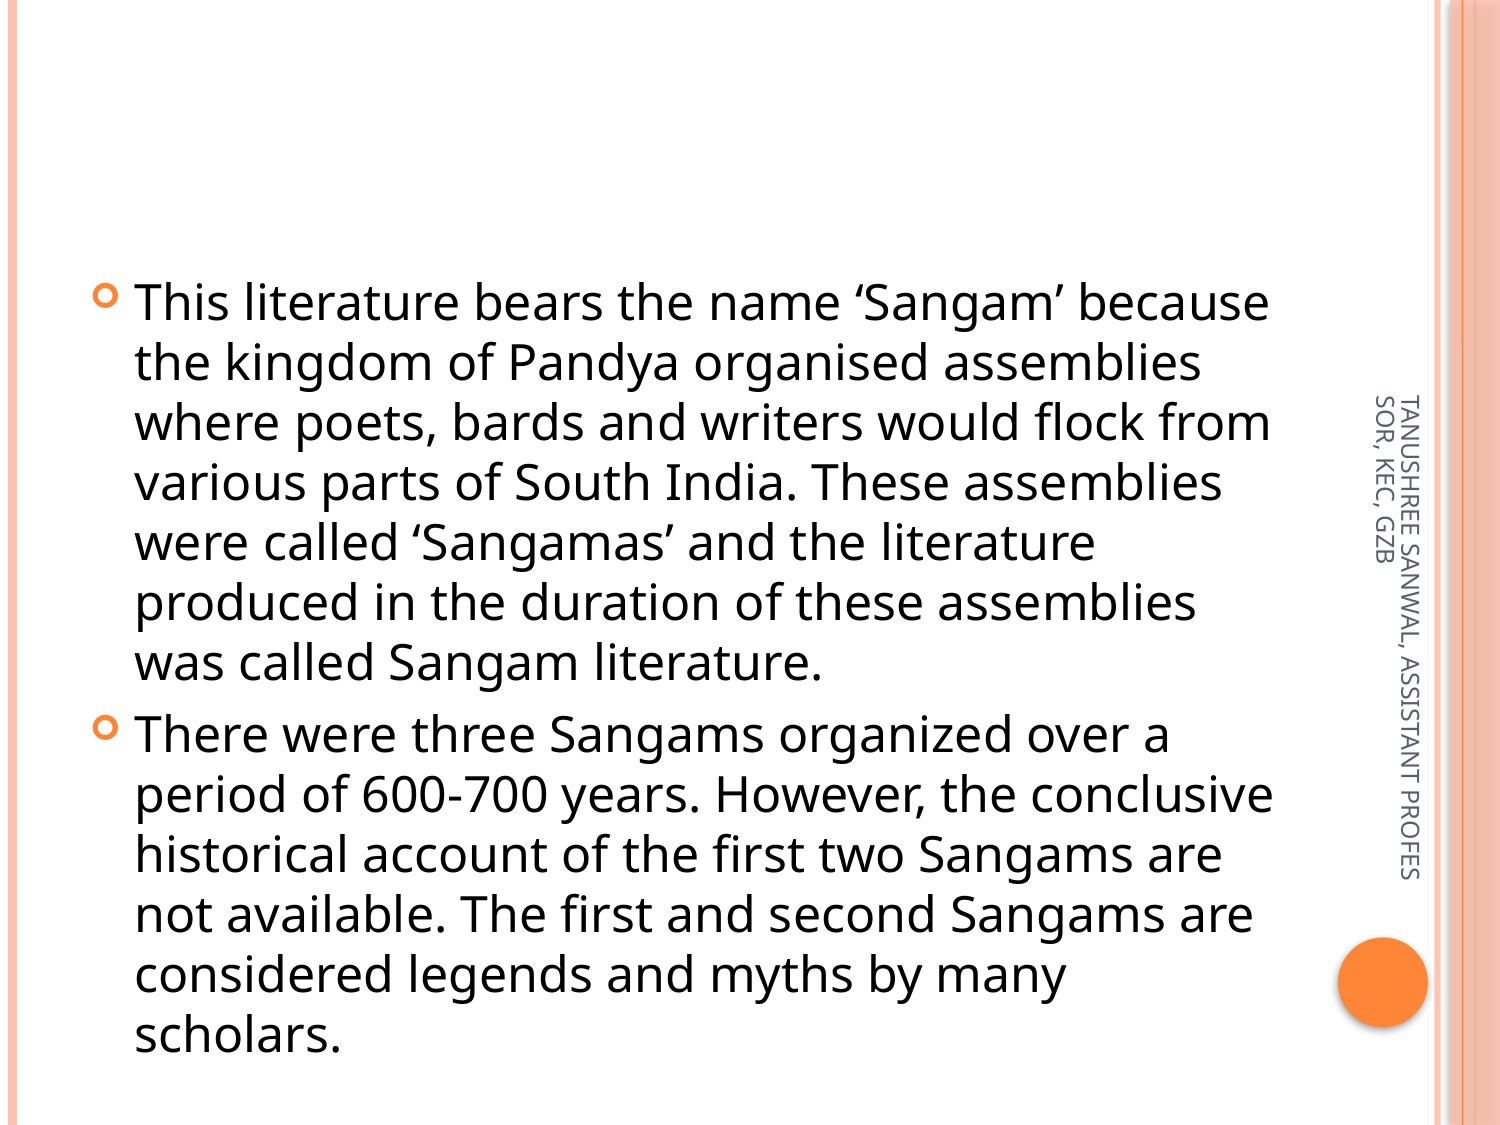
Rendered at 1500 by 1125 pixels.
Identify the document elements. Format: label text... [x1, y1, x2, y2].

list This literature bears the name ‘Sangam’ because the kingdom of Pandya organised assemblies where poets, bards and writers would flock from various parts of South India. These assemblies were called ‘Sangamas’ and the literature produced in the duration of these assemblies was called Sangam literature. There were three Sangams organized over a period of 600-700 years. However, the conclusive historical account of the first two Sangams are not available. The first and second Sangams are considered legends and myths by many scholars. [75, 262, 1300, 1062]
footer TANUSHREE SANWAL, ASSISTANT PROFESSOR, KEC, GZB [1379, 380, 1440, 906]
